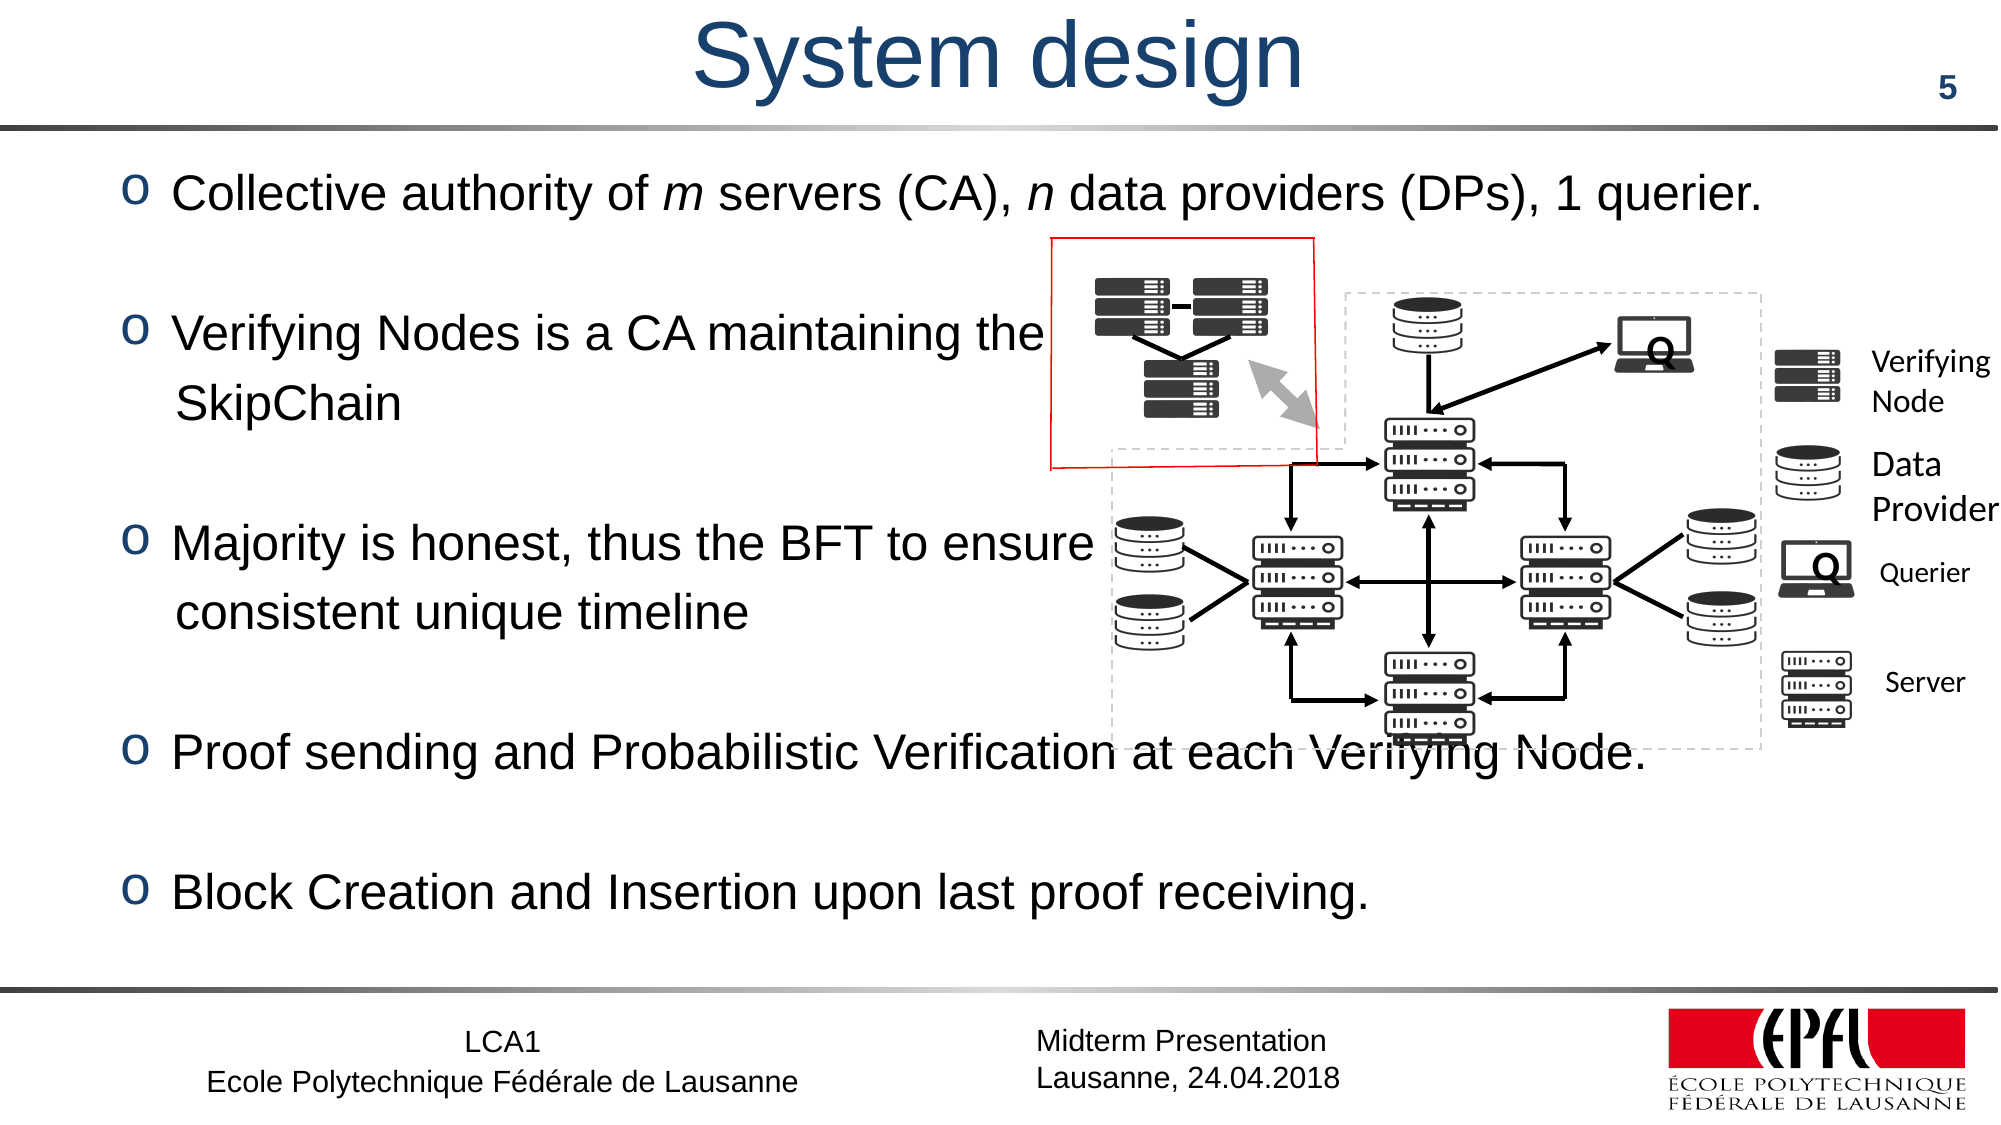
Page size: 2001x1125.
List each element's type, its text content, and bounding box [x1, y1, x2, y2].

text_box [1313, 237, 1318, 467]
picture [1777, 646, 1854, 731]
text_box Verifying Node [1856, 331, 2000, 379]
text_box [1093, 276, 1762, 750]
title System design [103, 32, 1894, 115]
text_box Server [1870, 653, 1986, 724]
text_box Data Provider [1856, 430, 2000, 478]
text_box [1057, 464, 1308, 469]
picture [1775, 537, 1859, 600]
picture [1660, 1002, 1973, 1115]
picture [1773, 347, 1842, 403]
picture [1772, 440, 1846, 503]
text_box Q [1796, 531, 1850, 536]
list Collective authority of m servers (CA), n data providers (DPs), 1 querier. Verifying Nodes is a CA maintaining the SkipChain Majority is honest, thus the BFT to ensure consistent unique timeline Proof sending and Probabilistic Verification at each Verifying Node. Block Creation and Insertion upon last proof receiving. [103, 152, 1894, 966]
text_box Querier [1864, 546, 1993, 604]
